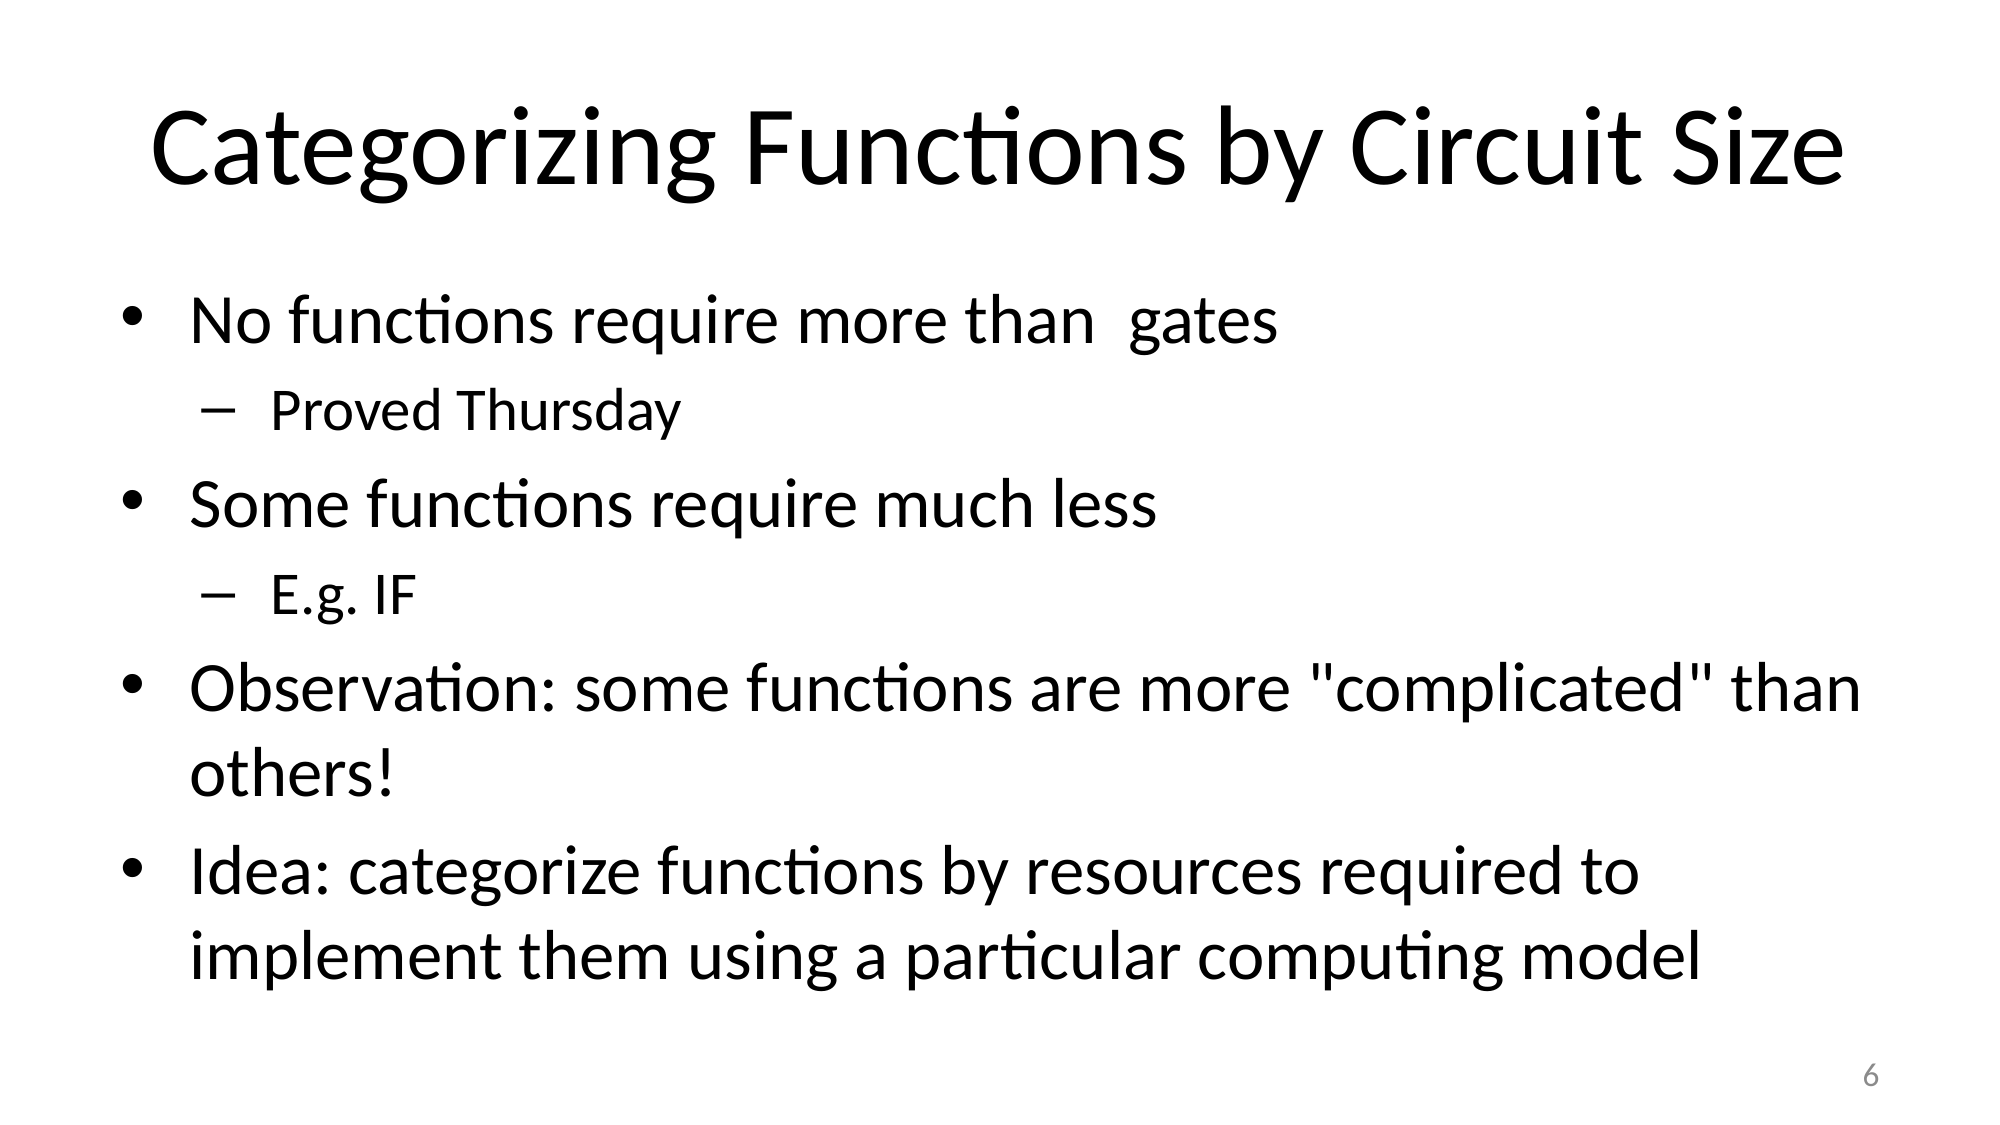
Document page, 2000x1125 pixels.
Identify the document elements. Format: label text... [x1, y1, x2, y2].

title Categorizing Functions by Circuit Size [99, 45, 1900, 233]
slide_number 6 [1432, 1042, 1900, 1103]
